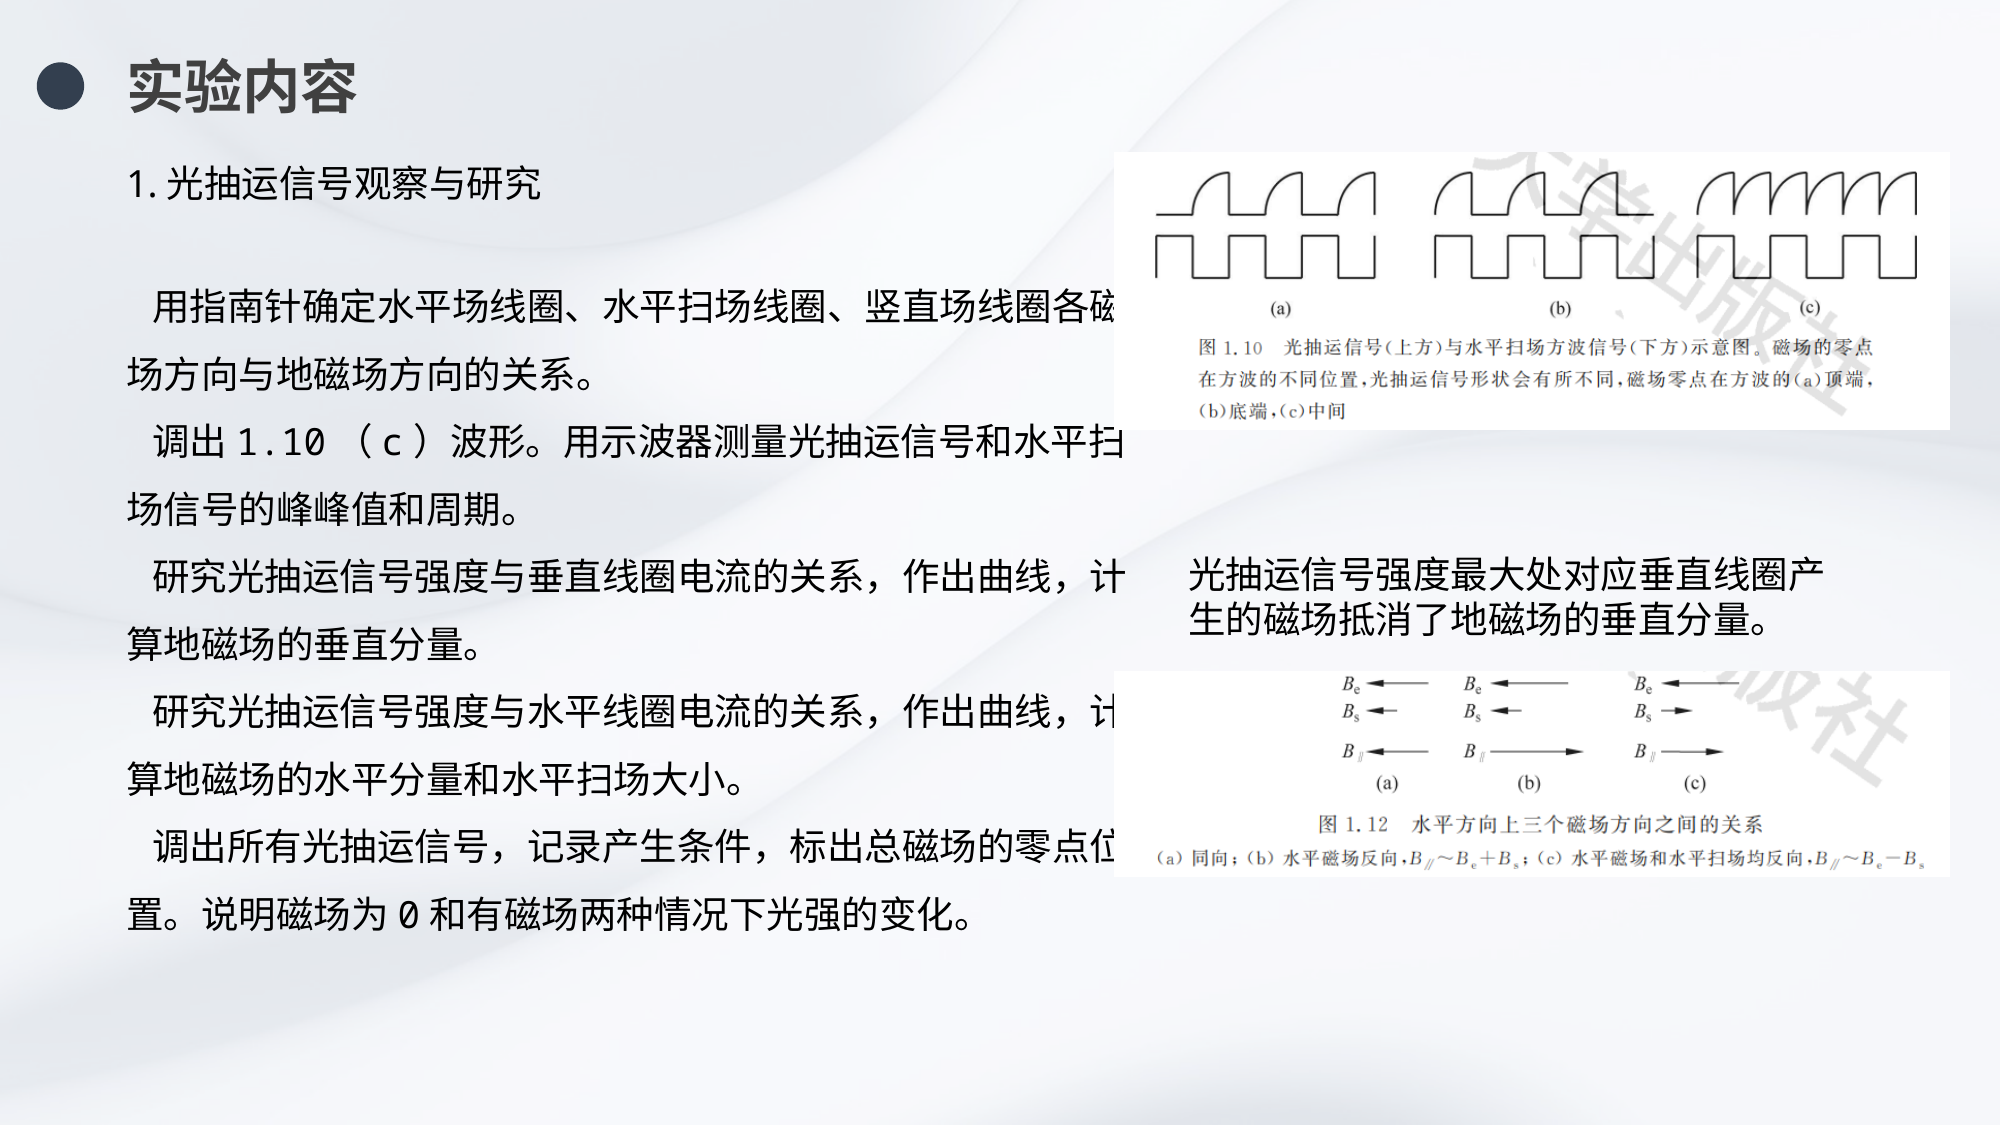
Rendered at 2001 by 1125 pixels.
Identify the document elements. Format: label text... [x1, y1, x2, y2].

picture [1114, 671, 1950, 877]
text_box 光抽运信号强度最大处对应垂直线圈产生的磁场抵消了地磁场的垂直分量。 [1173, 543, 1854, 649]
text_box 1.光抽运信号观察与研究 [111, 152, 1114, 212]
text_box 实验内容 [111, 43, 429, 128]
picture [1114, 152, 1950, 430]
text_box 用指南针确定水平场线圈、水平扫场线圈、竖直场线圈各磁场方向与地磁场方向的关系。 调出1.10（c）波形。用示波器测量光抽运信号和水平扫场信号的峰峰值和周期。 研究光抽运信号强度与垂直线圈电流的关系，作出曲线，计算地磁场的垂直分量。 研究光抽运信号强度与水平线圈电流的关系，作出曲线，计算地磁场的水平分量和水平扫场大小。 调出所有光抽运信号，记录产生条件，标出总磁场的零点位置。说明磁场为0和有磁场两种情况下光强的变化。 [111, 253, 1150, 944]
